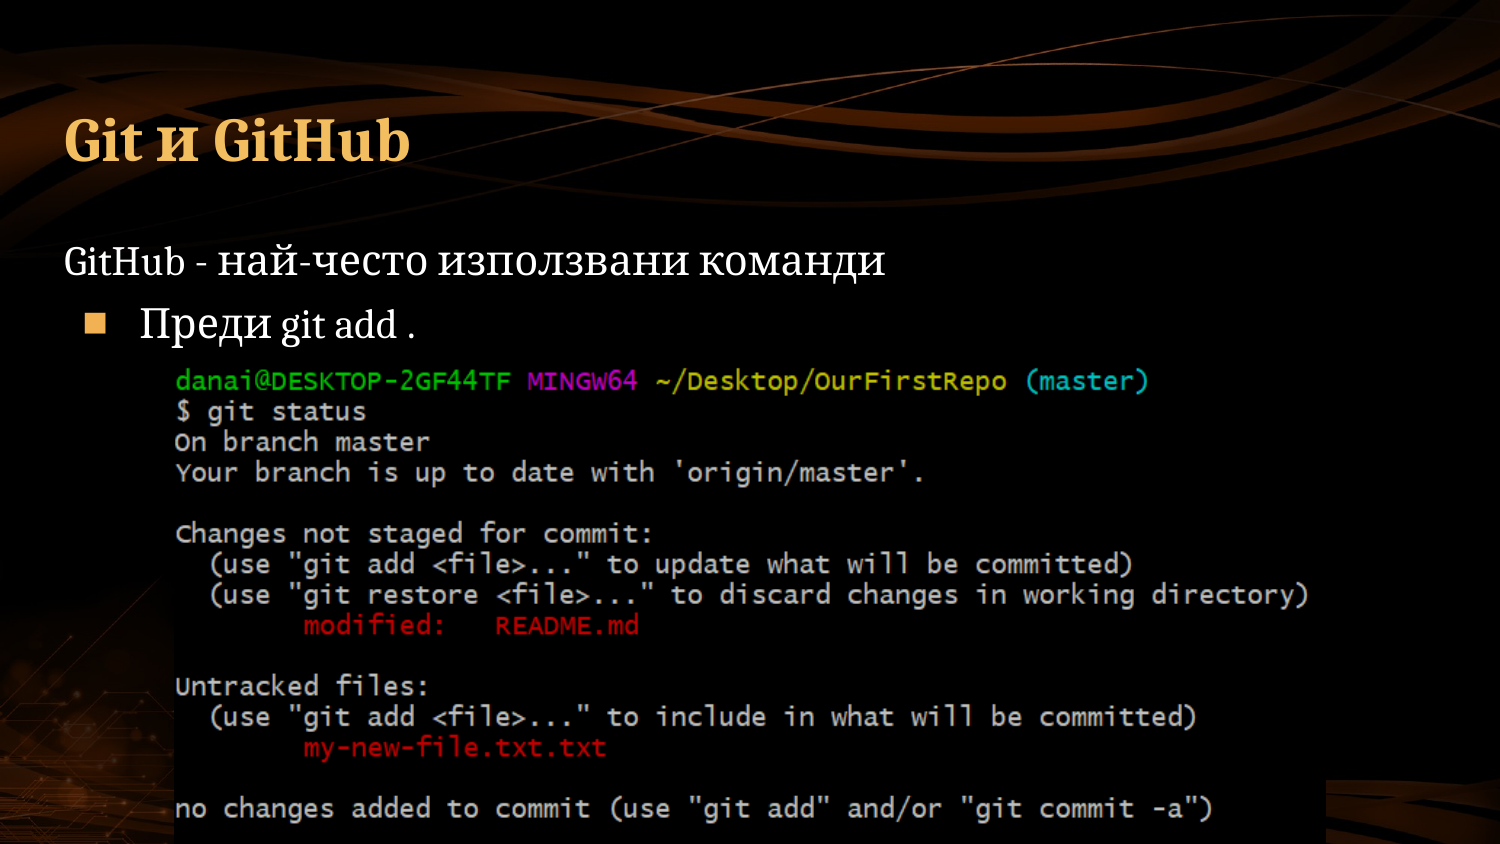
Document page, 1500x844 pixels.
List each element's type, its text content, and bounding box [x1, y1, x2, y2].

picture [0, 0, 1500, 844]
list GitHub - най-често използвани команди Преди git add . [51, 226, 1449, 315]
title Git и GitHub [51, 72, 1449, 211]
